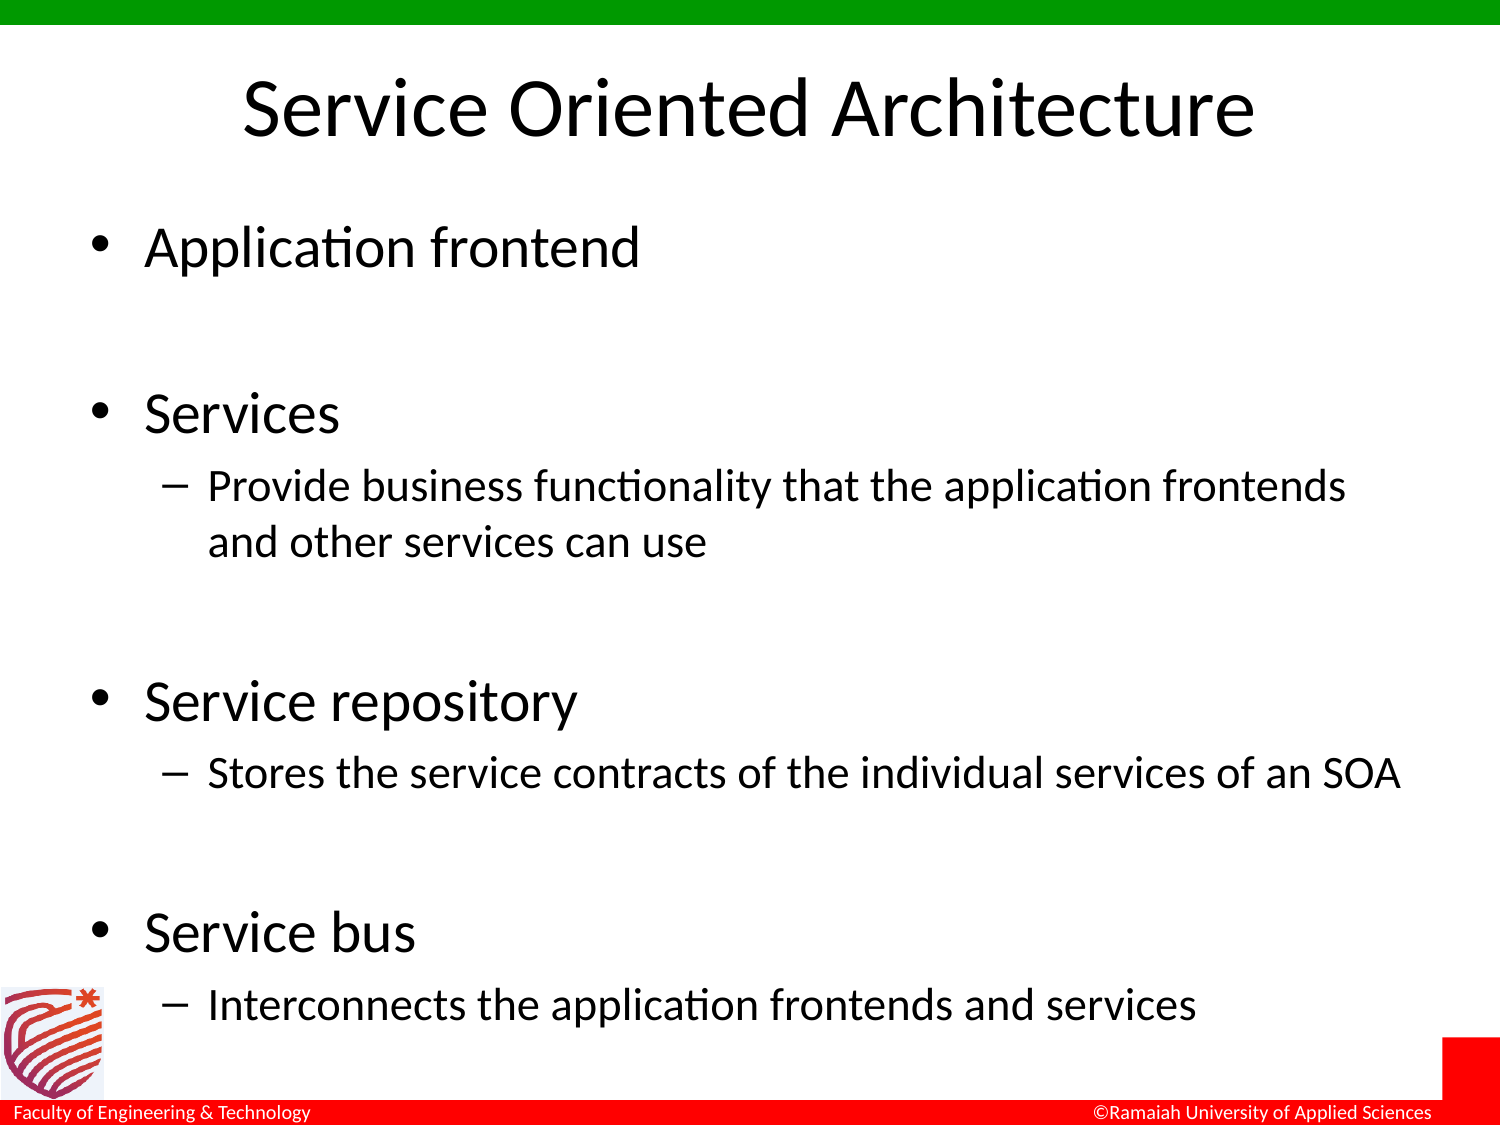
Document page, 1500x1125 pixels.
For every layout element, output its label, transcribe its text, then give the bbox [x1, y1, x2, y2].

list Application frontend Services Provide business functionality that the application frontends and other services can use Service repository Stores the service contracts of the individual services of an SOA Service bus Interconnects the application frontends and services [75, 200, 1425, 1050]
picture [1, 987, 104, 1100]
title Service Oriented Architecture [75, 45, 1425, 200]
